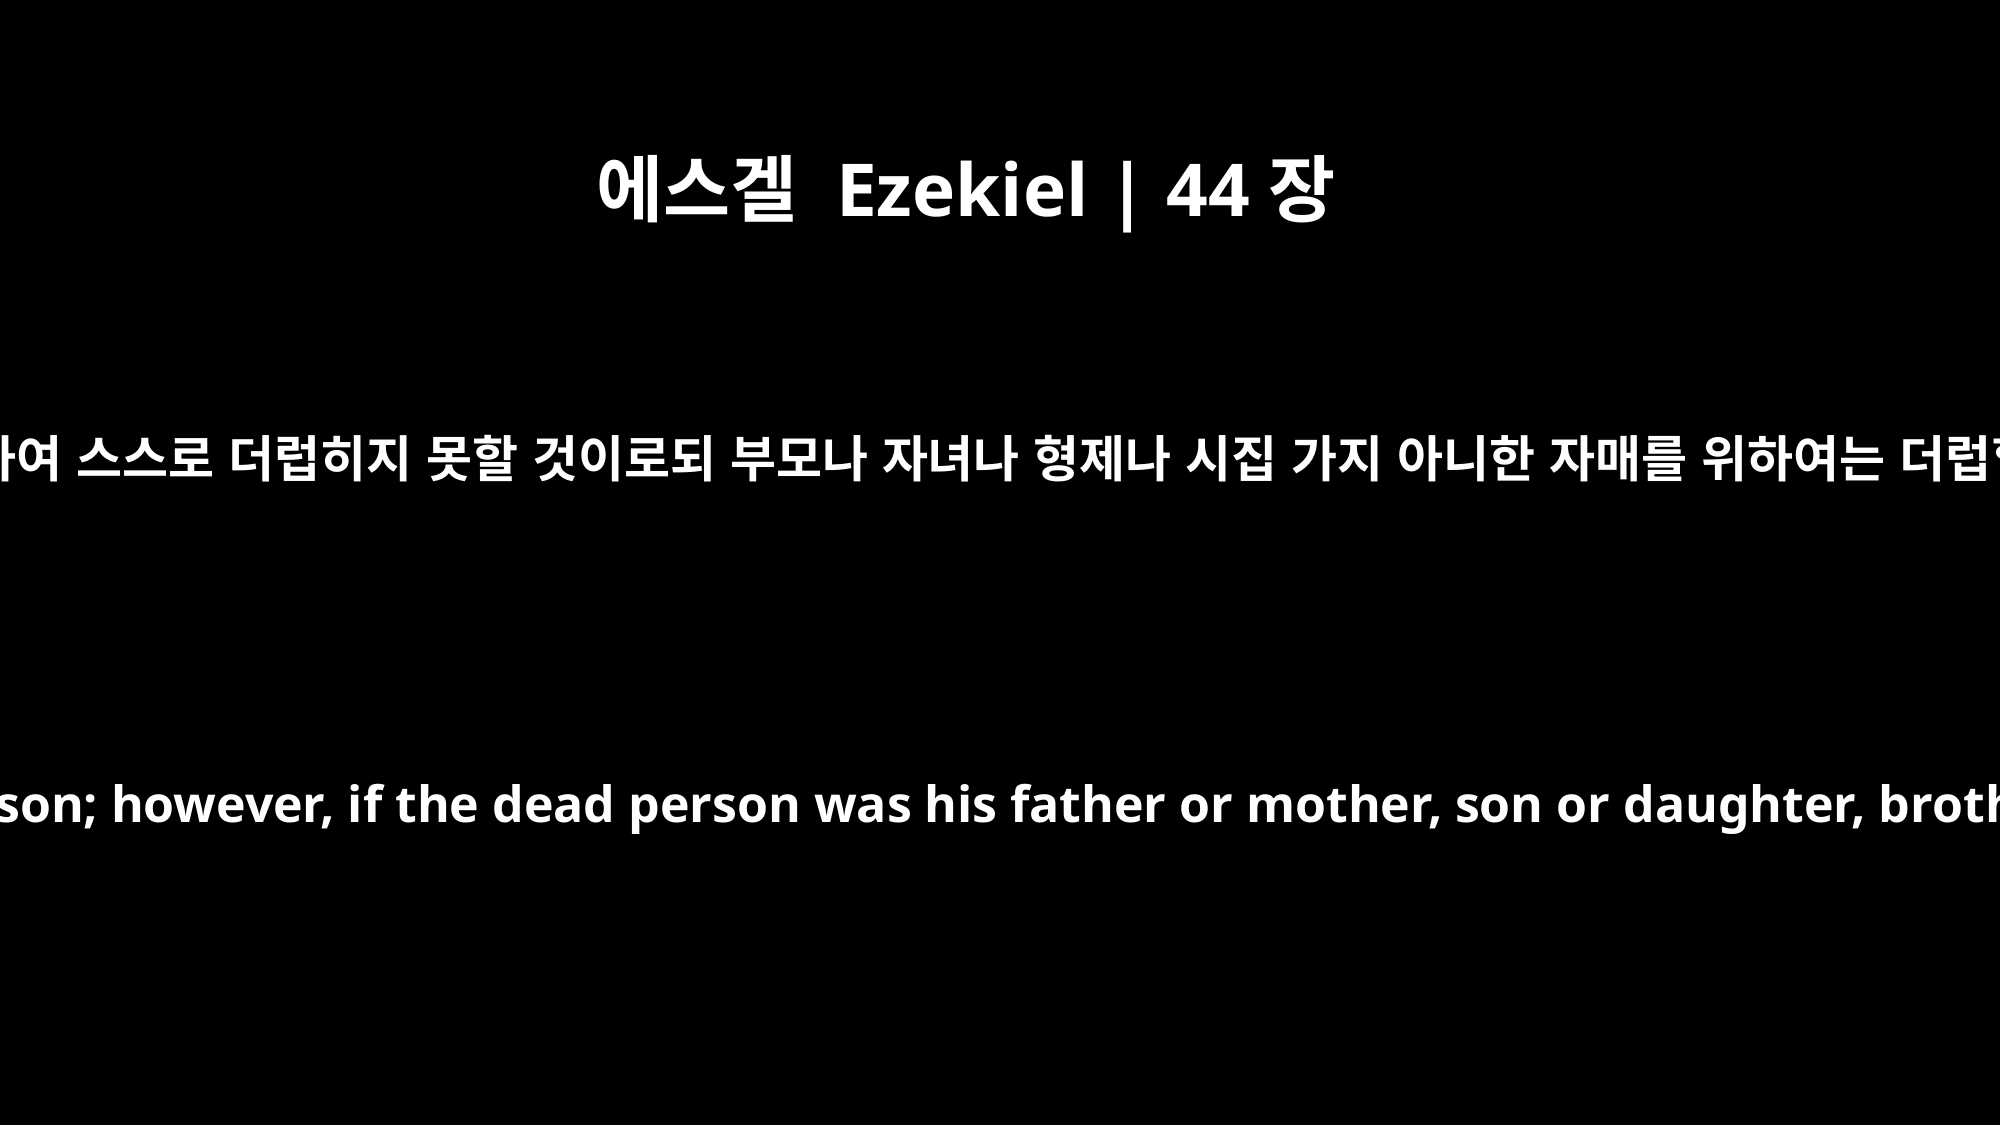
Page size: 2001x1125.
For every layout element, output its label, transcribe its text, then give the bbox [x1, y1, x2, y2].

text_box 에스겔 Ezekiel | 44장 [581, 136, 1351, 239]
text_box "`A priest must not defile himself by going near a dead person; however, if the dead person was his father or mother, son or daughter, brother or unmarried sister, then he may defile himself. [0, 764, 2000, 840]
text_box 25 시체를 가까이 하여 스스로 더럽히지 못할 것이로되 부모나 자녀나 형제나 시집 가지 아니한 자매를 위하여는 더럽힐 수 있으며 [0, 359, 2000, 495]
